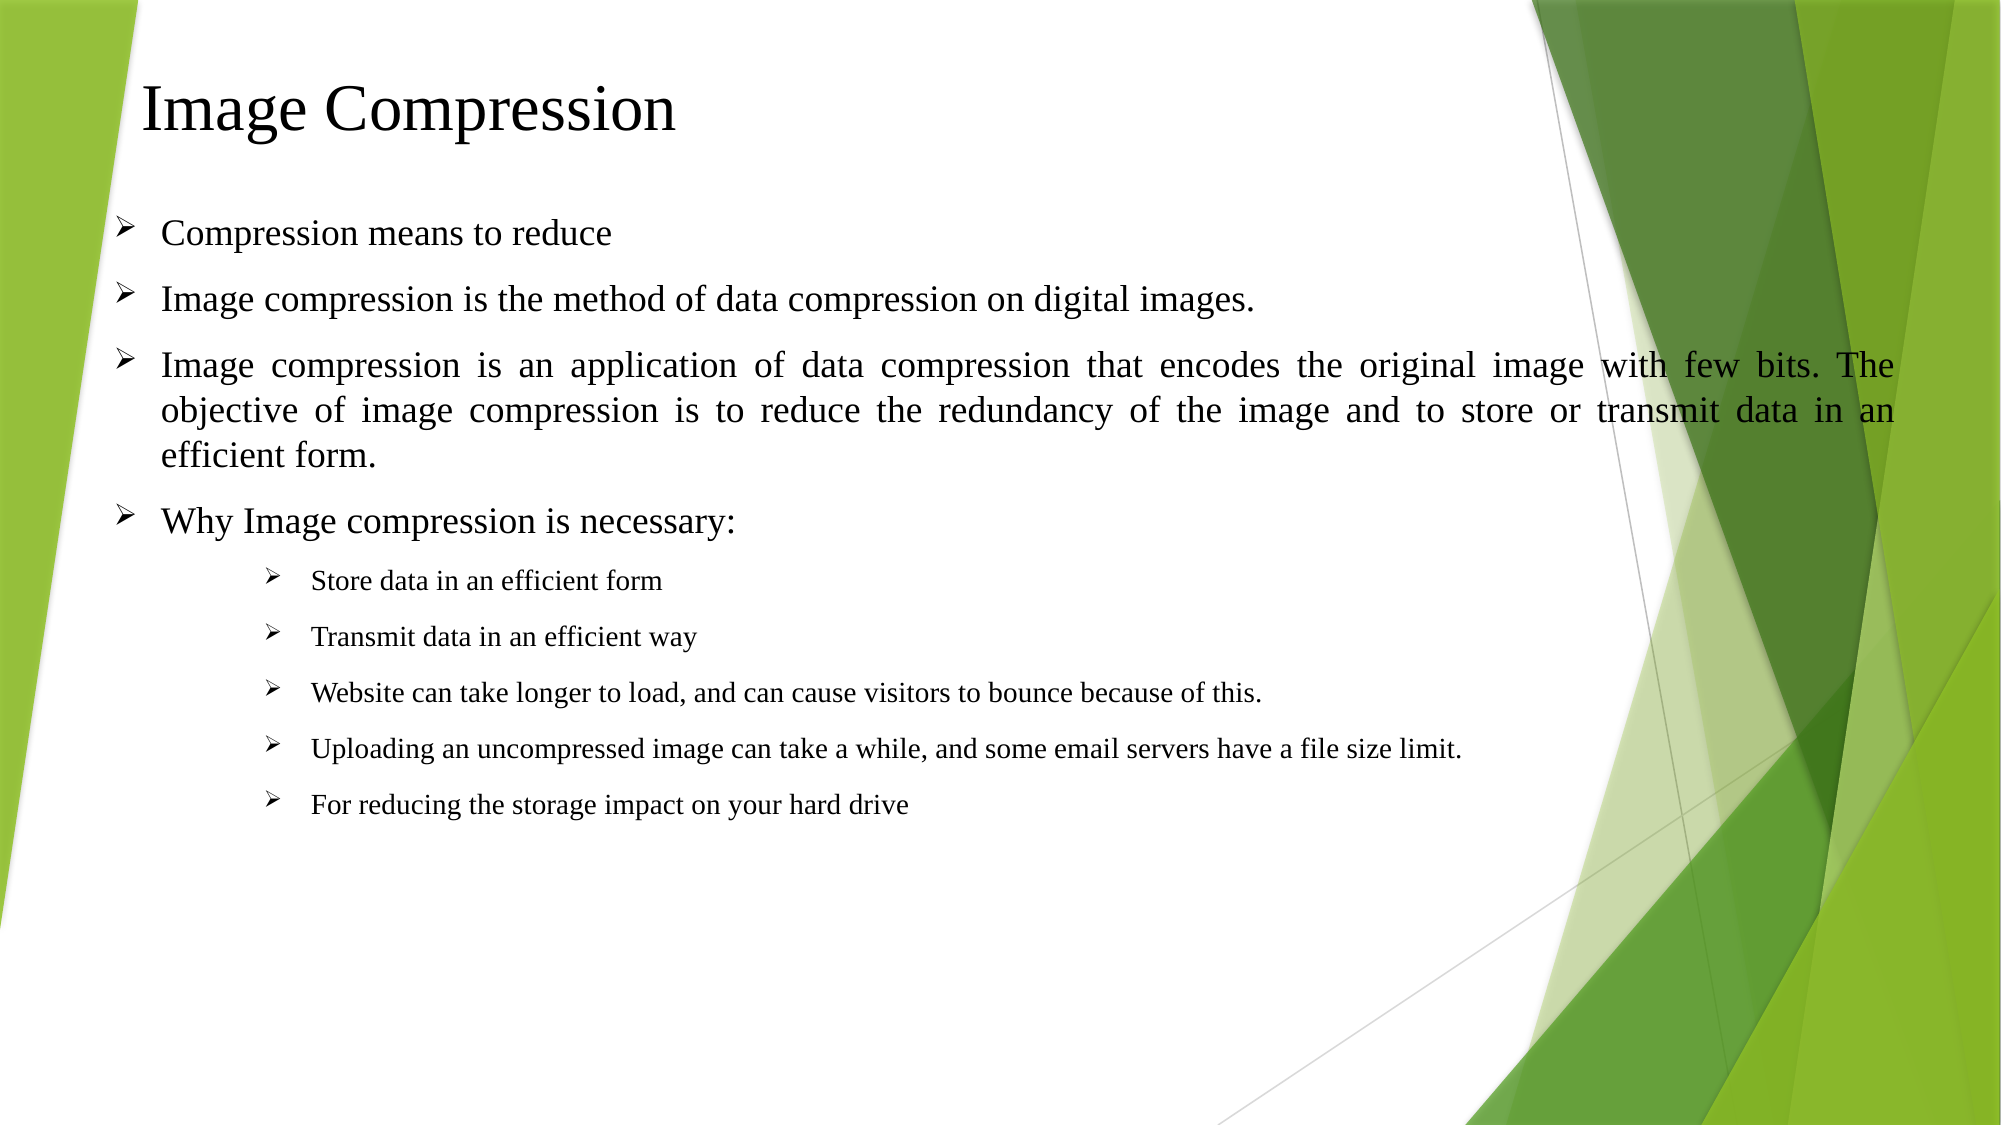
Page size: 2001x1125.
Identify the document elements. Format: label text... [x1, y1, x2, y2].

subtitle Compression means to reduce Image compression is the method of data compression on digital images. Image compression is an application of data compression that encodes the original image with few bits. The objective of image compression is to reduce the redundancy of the image and to store or transmit data in an efficient form. Why Image compression is necessary: Store data in an efficient form Transmit data in an efficient way Website can take longer to load, and can cause visitors to bounce because of this. Uploading an uncompressed image can take a while, and some email servers have a file size limit. For reducing the storage impact on your hard drive [98, 200, 1913, 1083]
title Image Compression [126, 51, 1401, 152]
